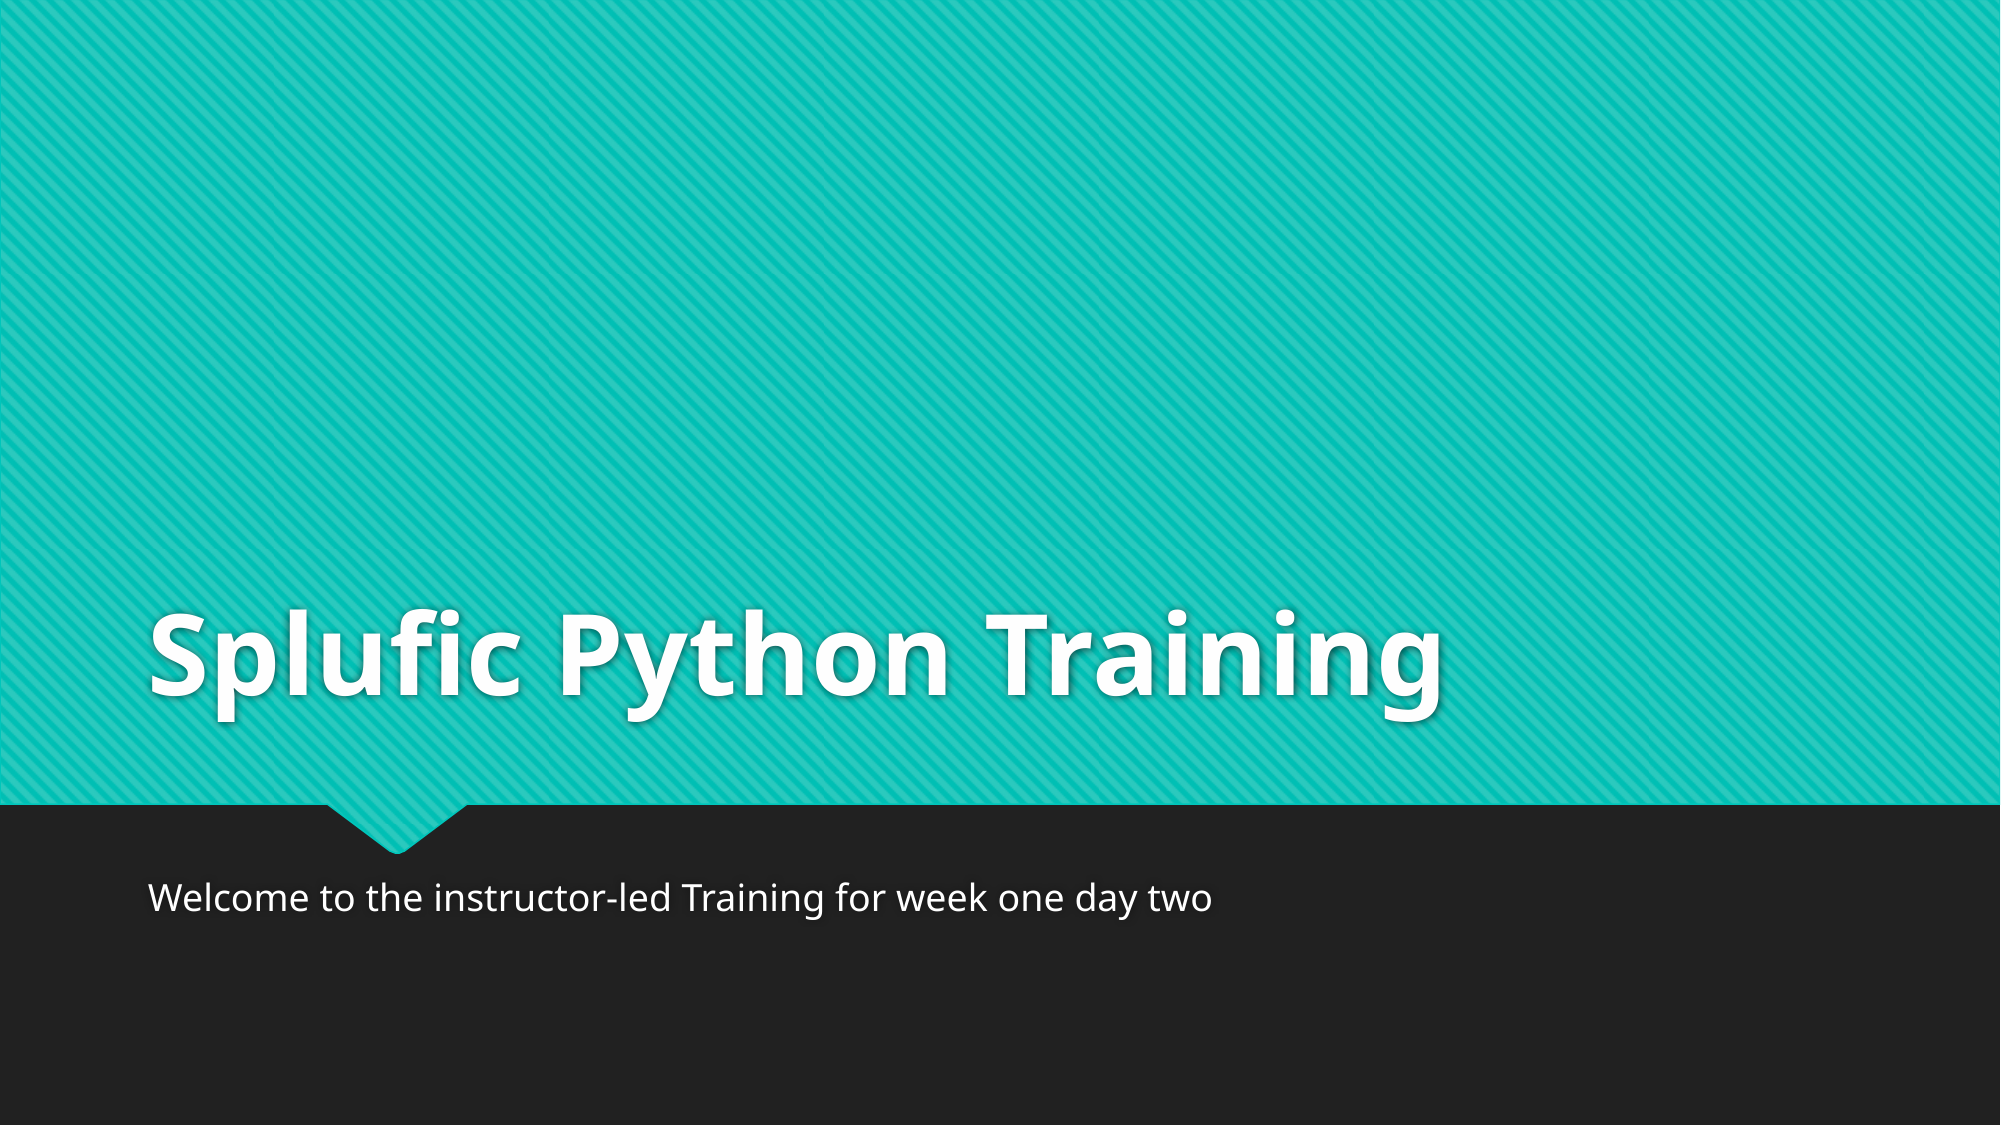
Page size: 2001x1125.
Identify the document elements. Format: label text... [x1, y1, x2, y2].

title Splufic Python Training [132, 237, 1868, 726]
subtitle Welcome to the instructor-led Training for week one day two [132, 866, 1868, 938]
